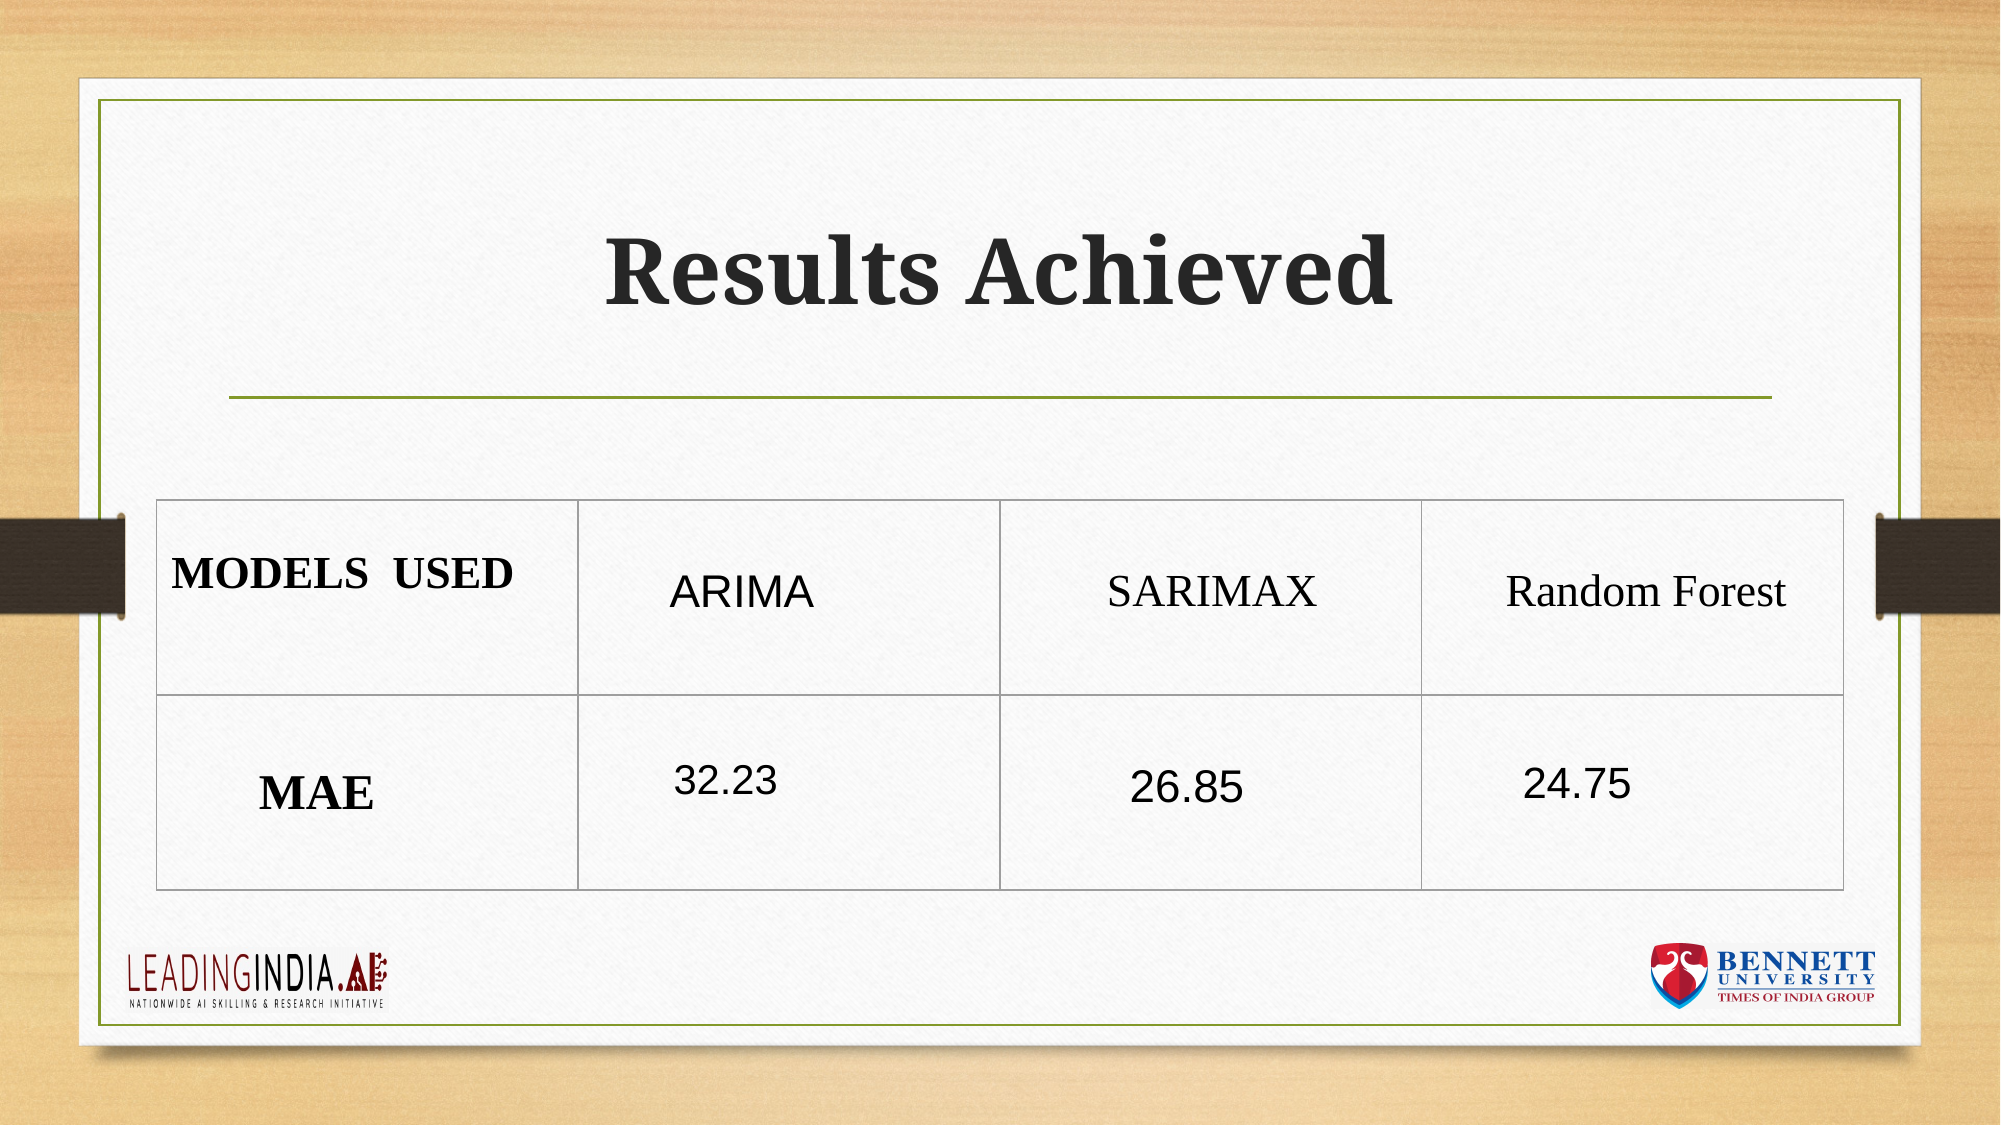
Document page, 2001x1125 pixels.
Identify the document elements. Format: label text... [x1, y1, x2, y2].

table_header ARIMA [579, 501, 999, 694]
table_cell 26.85 [1001, 696, 1421, 889]
picture [0, 0, 2001, 1125]
table_header Random Forest [1422, 501, 1843, 694]
table_cell 32.23 [579, 696, 999, 889]
table_cell 24.75 [1422, 696, 1843, 889]
table_header SARIMAX [1001, 501, 1421, 694]
title Results Achieved [212, 161, 1788, 375]
table_cell MAE [157, 696, 577, 889]
table_header MODELS USED [157, 501, 577, 694]
